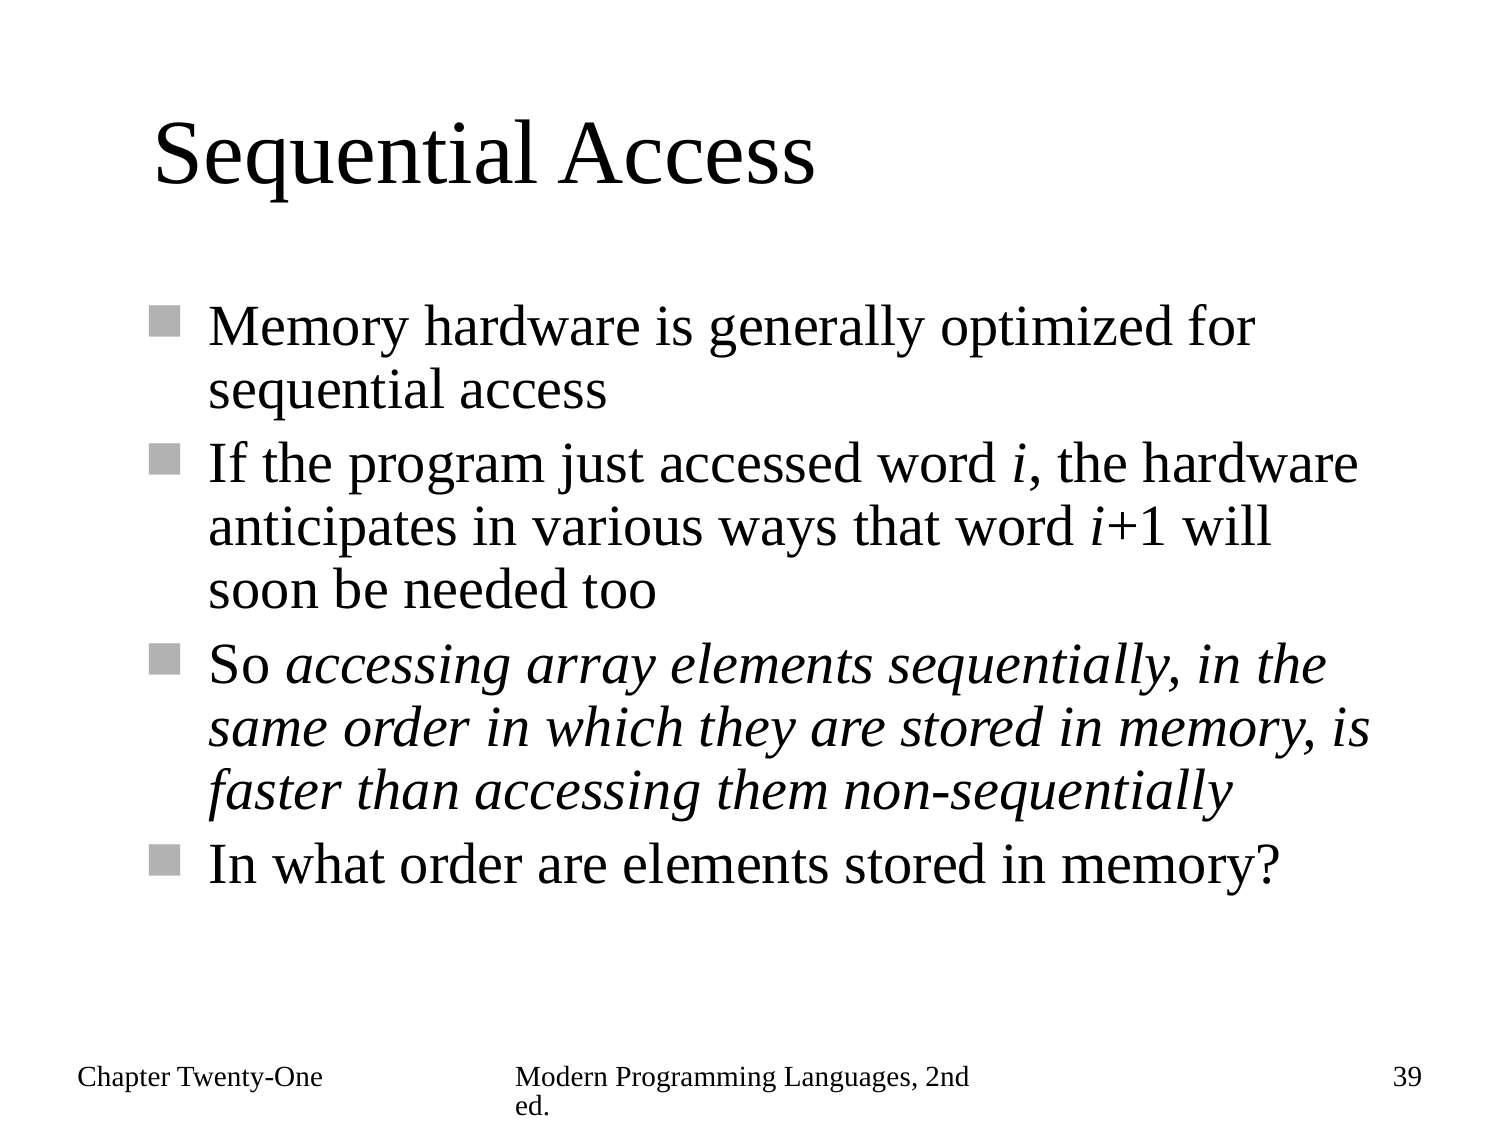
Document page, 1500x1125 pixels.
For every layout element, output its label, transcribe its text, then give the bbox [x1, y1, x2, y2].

title Sequential Access [137, 56, 1413, 238]
footer Modern Programming Languages, 2nd ed. [499, 1036, 1001, 1113]
slide_number 39 [1124, 1036, 1438, 1113]
slide_number Chapter Twenty-One [62, 1036, 401, 1113]
list Memory hardware is generally optimized for sequential access If the program just accessed word i, the hardware anticipates in various ways that word i+1 will soon be needed too So accessing array elements sequentially, in the same order in which they are stored in memory, is faster than accessing them non-sequentially In what order are elements stored in memory? [137, 287, 1413, 963]
